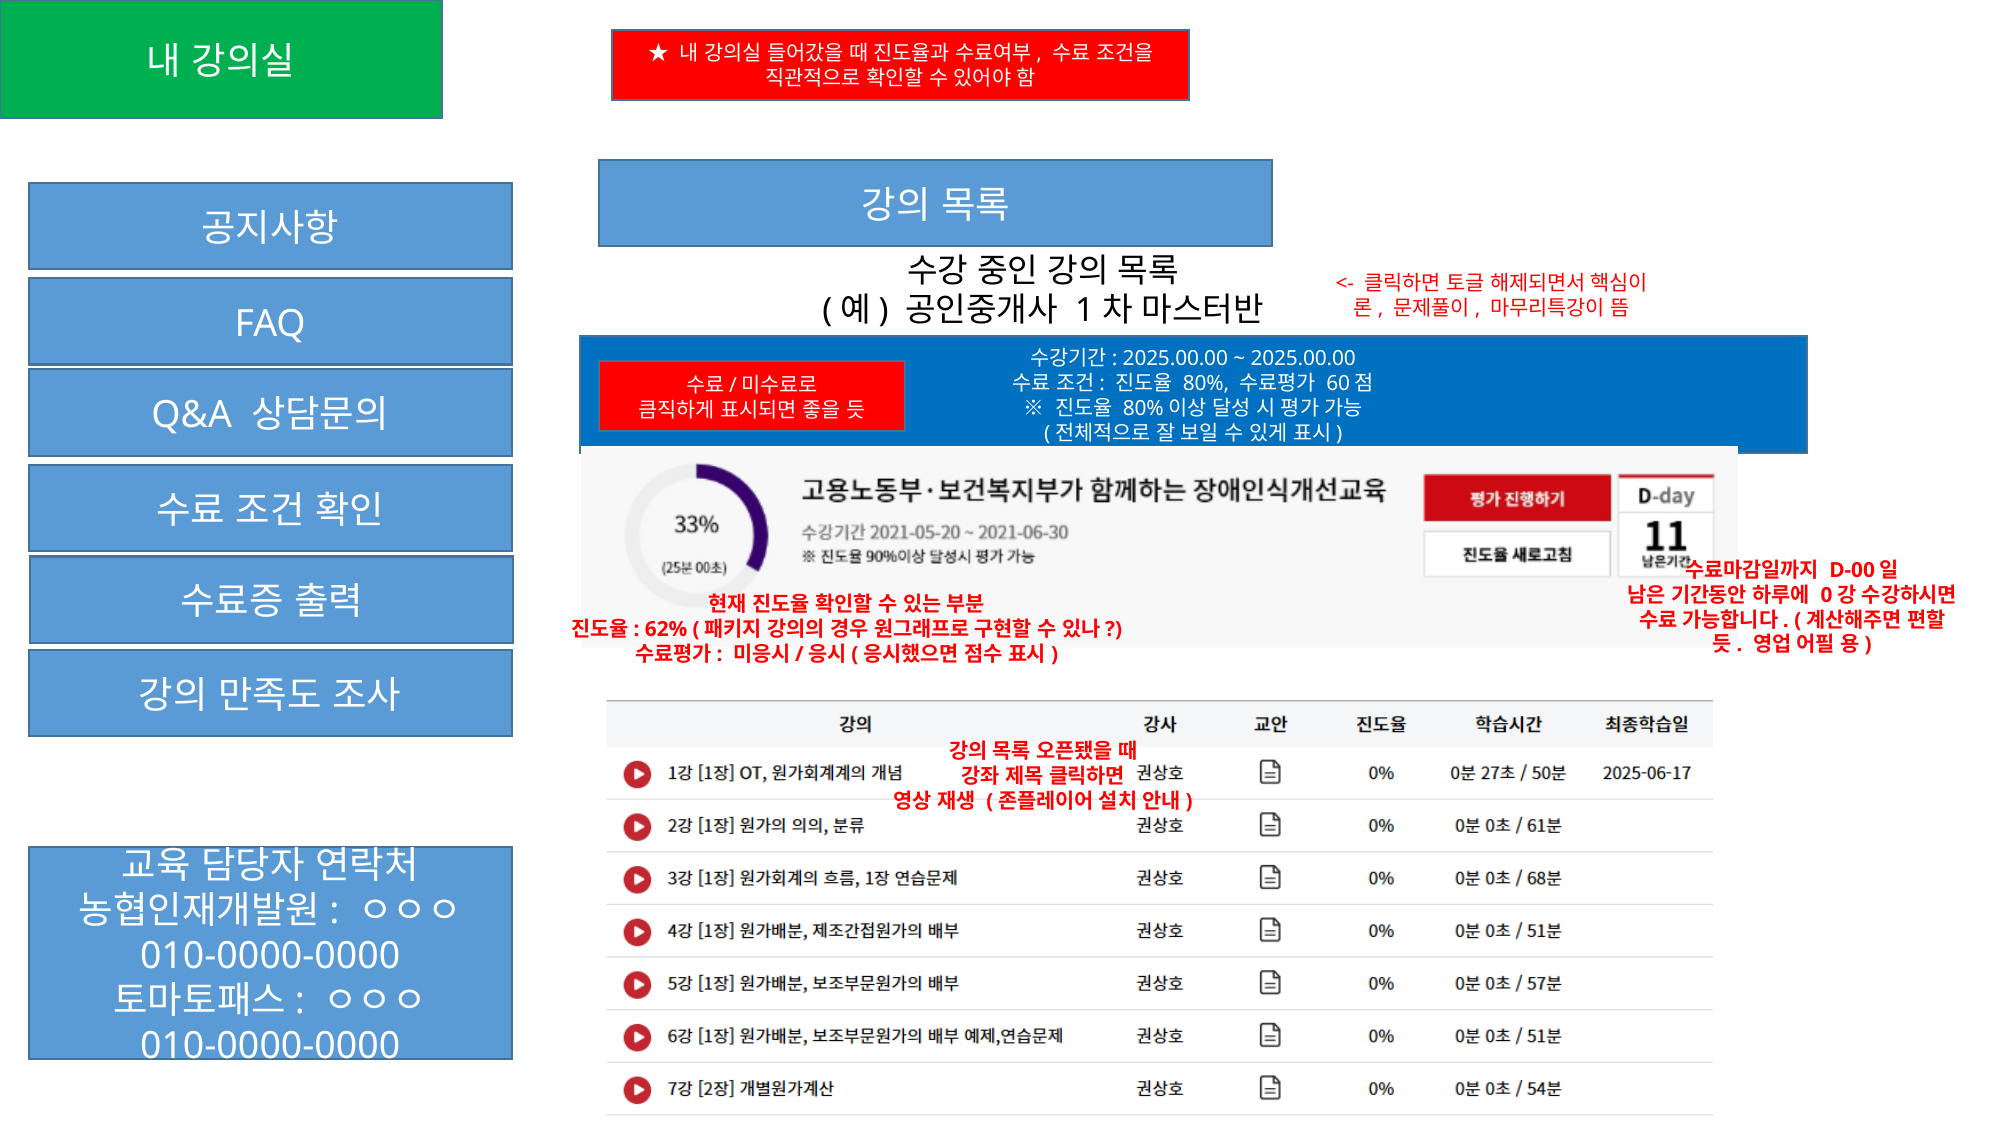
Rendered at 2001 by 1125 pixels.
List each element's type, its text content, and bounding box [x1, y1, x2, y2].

text_box Q&A 상담문의 [28, 368, 513, 457]
text_box FAQ [28, 277, 513, 366]
text_box 수강 중인 강의 목록 (예) 공인중개사 1차 마스터반 [711, 241, 1375, 336]
picture [579, 682, 1833, 1125]
text_box 강의 목록 [598, 159, 1273, 247]
text_box 교육 담당자 연락처 농협인재개발원: ㅇㅇㅇ 010-0000-0000 토마토패스: ㅇㅇㅇ 010-0000-0000 [28, 846, 513, 1060]
text_box 수료마감일까지 D-00일 남은 기간동안 하루에 0강 수강하시면 수료 가능합니다. (계산해주면 편할 듯. 영업 어필 용) [1738, 548, 1976, 664]
text_box 강의 만족도 조사 [28, 649, 513, 737]
text_box ★ 내 강의실 들어갔을 때 진도율과 수료여부, 수료 조건을 직관적으로 확인할 수 있어야 함 [611, 29, 1190, 101]
picture [581, 446, 1738, 669]
text_box 수료증 출력 [29, 555, 514, 644]
text_box 수료/미수료로 큼직하게 표시되면 좋을 듯 [598, 360, 906, 432]
text_box 수강기간: 2025.00.00 ~ 2025.00.00 수료 조건: 진도율 80%, 수료평가 60점 ※ 진도율 80%이상 달성 시 평가 가능 (전체적으로 잘 보일 수 있게 표시) [579, 335, 1808, 454]
text_box 현재 진도율 확인할 수 있는 부분 진도율: 62% (패키지 강의의 경우 원그래프로 구현할 수 있나?) 수료평가: 미응시/응시(응시했으면 점수 표시) [556, 582, 1137, 673]
text_box 내 강의실 [0, 0, 443, 119]
text_box <- 클릭하면 토글 해제되면서 핵심이론, 문제풀이, 마무리특강이 뜸 [1375, 262, 1676, 328]
text_box 공지사항 [28, 182, 513, 270]
text_box 수료 조건 확인 [28, 464, 513, 552]
